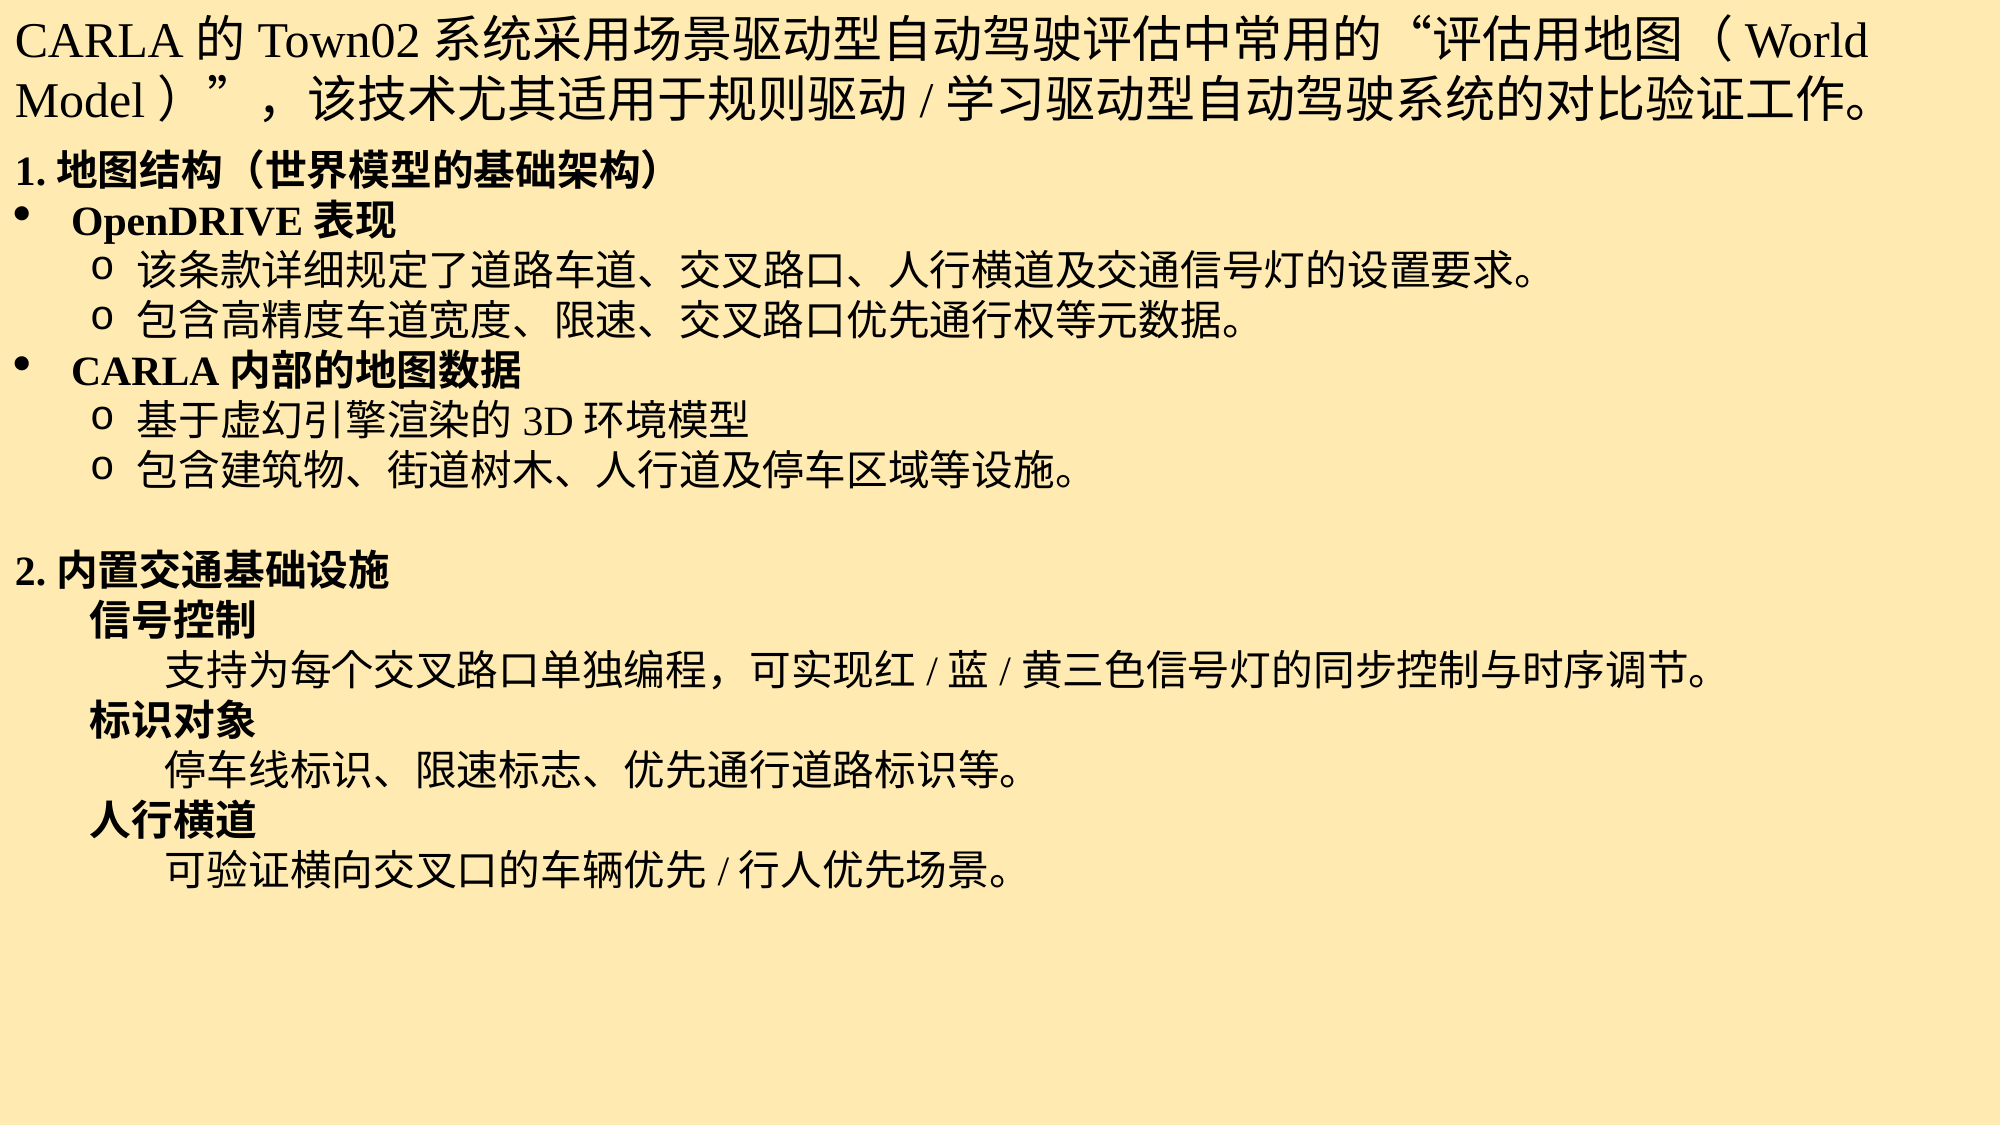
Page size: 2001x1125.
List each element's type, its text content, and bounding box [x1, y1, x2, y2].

text_box CARLA的Town02系统采用场景驱动型自动驾驶评估中常用的“评估用地图（World Model）”，该技术尤其适用于规则驱动/学习驱动型自动驾驶系统的对比验证工作。 [0, 0, 2000, 135]
text_box 1.地图结构（世界模型的基础架构） OpenDRIVE表现 该条款详细规定了道路车道、交叉路口、人行横道及交通信号灯的设置要求。 包含高精度车道宽度、限速、交叉路口优先通行权等元数据。 CARLA内部的地图数据 基于虚幻引擎渲染的3D环境模型 包含建筑物、街道树木、人行道及停车区域等设施。 2.内置交通基础设施 信号控制 支持为每个交叉路口单独编程，可实现红/蓝/黄三色信号灯的同步控制与时序调节。 标识对象 停车线标识、限速标志、优先通行道路标识等。 人行横道 可验证横向交叉口的车辆优先/行人优先场景。 [0, 136, 2000, 902]
